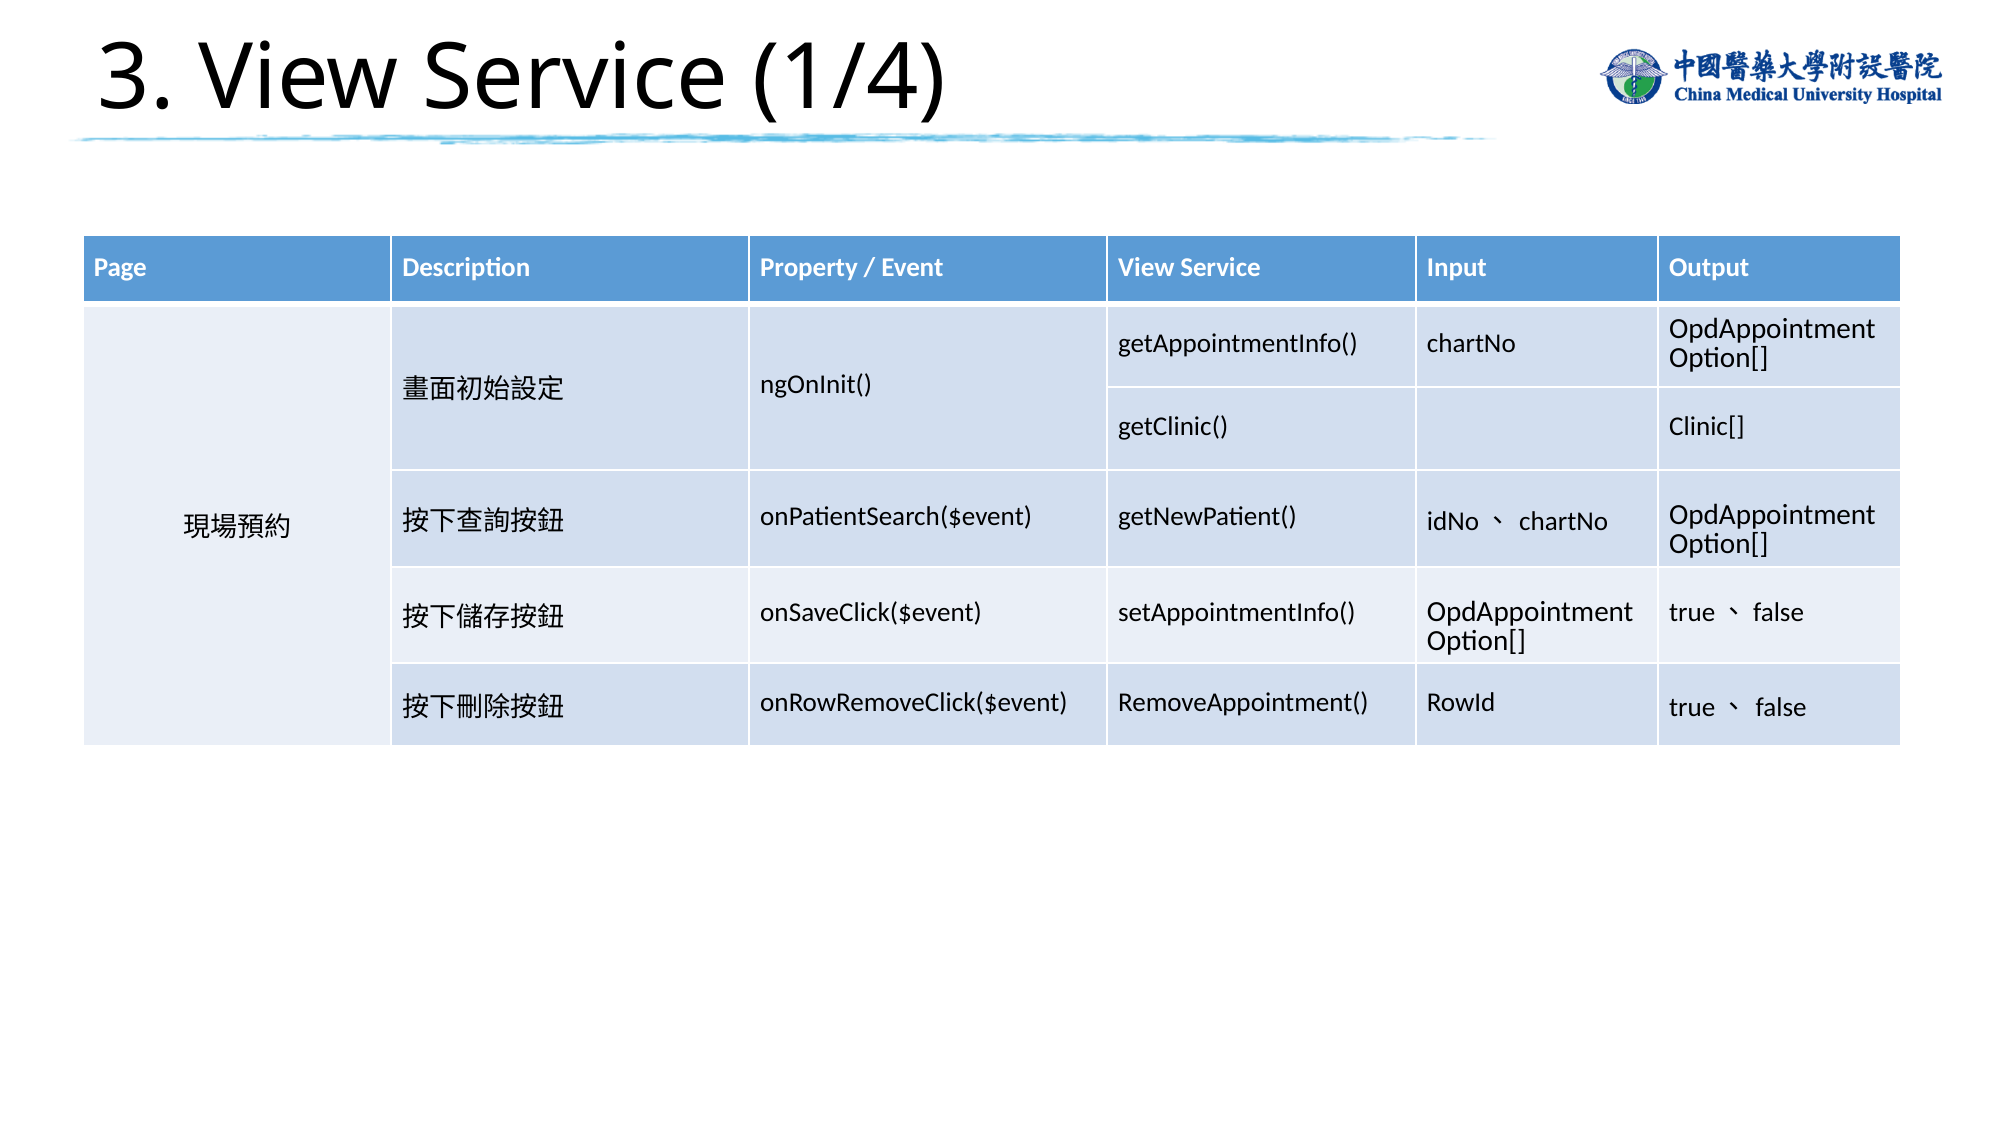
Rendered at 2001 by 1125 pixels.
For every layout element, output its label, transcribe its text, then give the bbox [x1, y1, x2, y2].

table_header Output​ [1659, 236, 1900, 301]
table_cell 畫面初始設定​ [392, 307, 748, 469]
table_cell onSaveClick($event)​ [750, 568, 1106, 662]
table_cell ngOnInit()​ [750, 307, 1106, 469]
table_cell ​OpdAppointmentOption[] [1659, 471, 1900, 566]
table_cell getClinic() [1108, 388, 1415, 469]
table_header Page​ [84, 236, 390, 301]
picture [1909, 53, 1964, 130]
title 3. View Service (1/4) [82, 53, 1909, 138]
table_cell 按下刪除按鈕 [392, 664, 748, 745]
table_cell RemoveAppointment()​ [1108, 664, 1415, 745]
text_box [0, 0, 2000, 53]
table_cell getNewPatient()​ [1108, 471, 1415, 566]
table_cell ​OpdAppointmentOption[] [1417, 568, 1657, 662]
table_cell ​RowId [1417, 664, 1657, 745]
table_header Input​ [1417, 236, 1657, 301]
table_cell true、false [1659, 664, 1900, 745]
table_cell ​onRowRemoveClick($event)​ [750, 664, 1106, 745]
table_header Description​ [392, 236, 748, 301]
table_cell 按下查詢按鈕​ [392, 471, 748, 566]
table_cell setAppointmentInfo()​ [1108, 568, 1415, 662]
table_cell ​idNo、chartNo [1417, 471, 1657, 566]
table_cell 現場預約 [84, 307, 390, 745]
table_cell getAppointmentInfo() [1108, 307, 1415, 386]
table_cell chartNo [1417, 307, 1657, 386]
table_header View Service ​ [1108, 236, 1415, 301]
picture [61, 130, 1511, 147]
table_cell OpdAppointmentOption[] [1659, 307, 1900, 386]
table_cell [1417, 388, 1657, 469]
table_header Property / Event​ [750, 236, 1106, 301]
table_cell 按下儲存按鈕​ [392, 568, 748, 662]
table_cell ​true、false [1659, 568, 1900, 662]
table_cell Clinic[] [1659, 388, 1900, 469]
table_cell onPatientSearch($event)​ [750, 471, 1106, 566]
